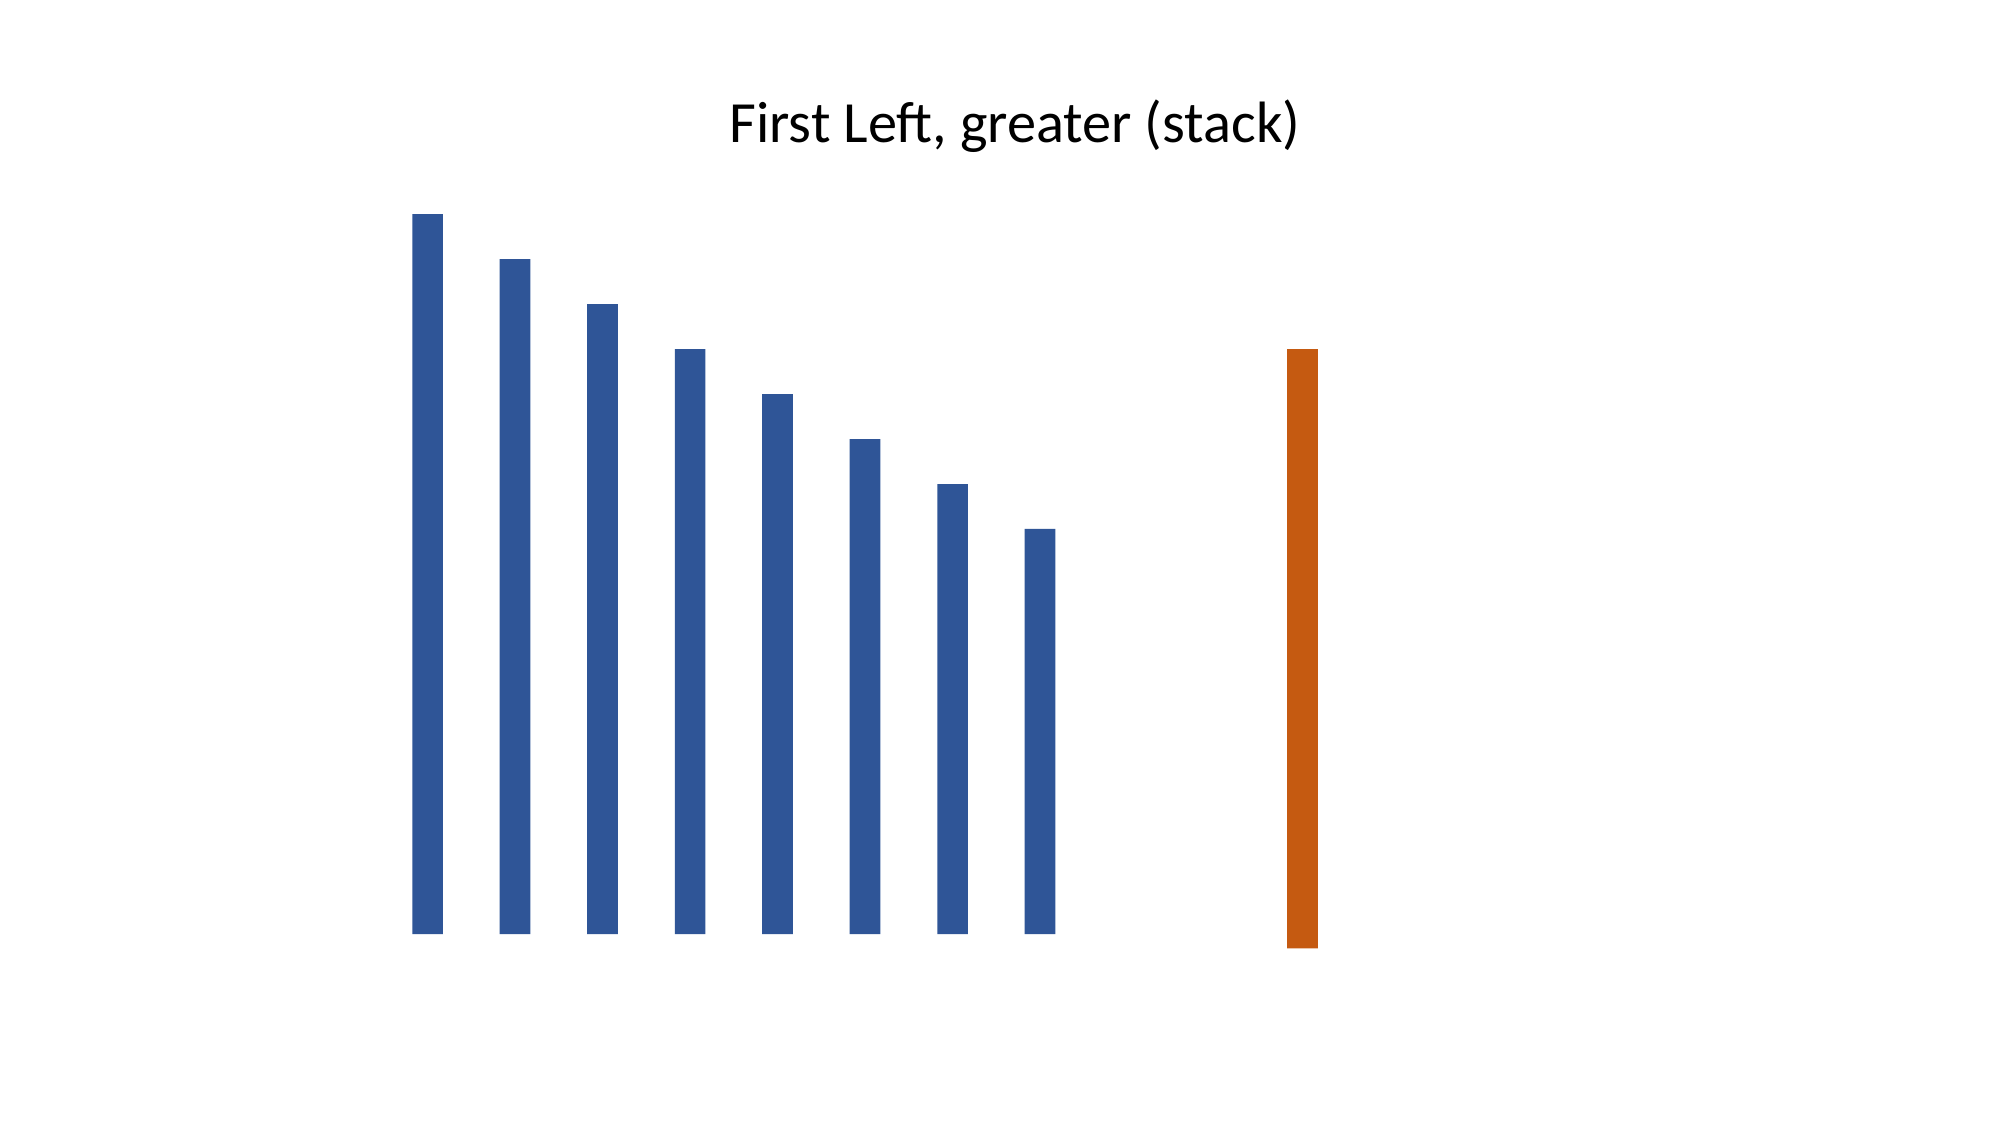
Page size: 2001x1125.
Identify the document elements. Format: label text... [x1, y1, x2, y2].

text_box First Left, greater (stack) [714, 77, 1316, 162]
text_box [849, 438, 881, 935]
text_box [586, 303, 619, 935]
text_box [761, 393, 794, 935]
text_box [1024, 528, 1056, 935]
text_box [1286, 348, 1319, 949]
text_box [674, 348, 707, 935]
text_box [499, 258, 531, 935]
text_box [936, 483, 969, 935]
text_box [411, 213, 444, 935]
